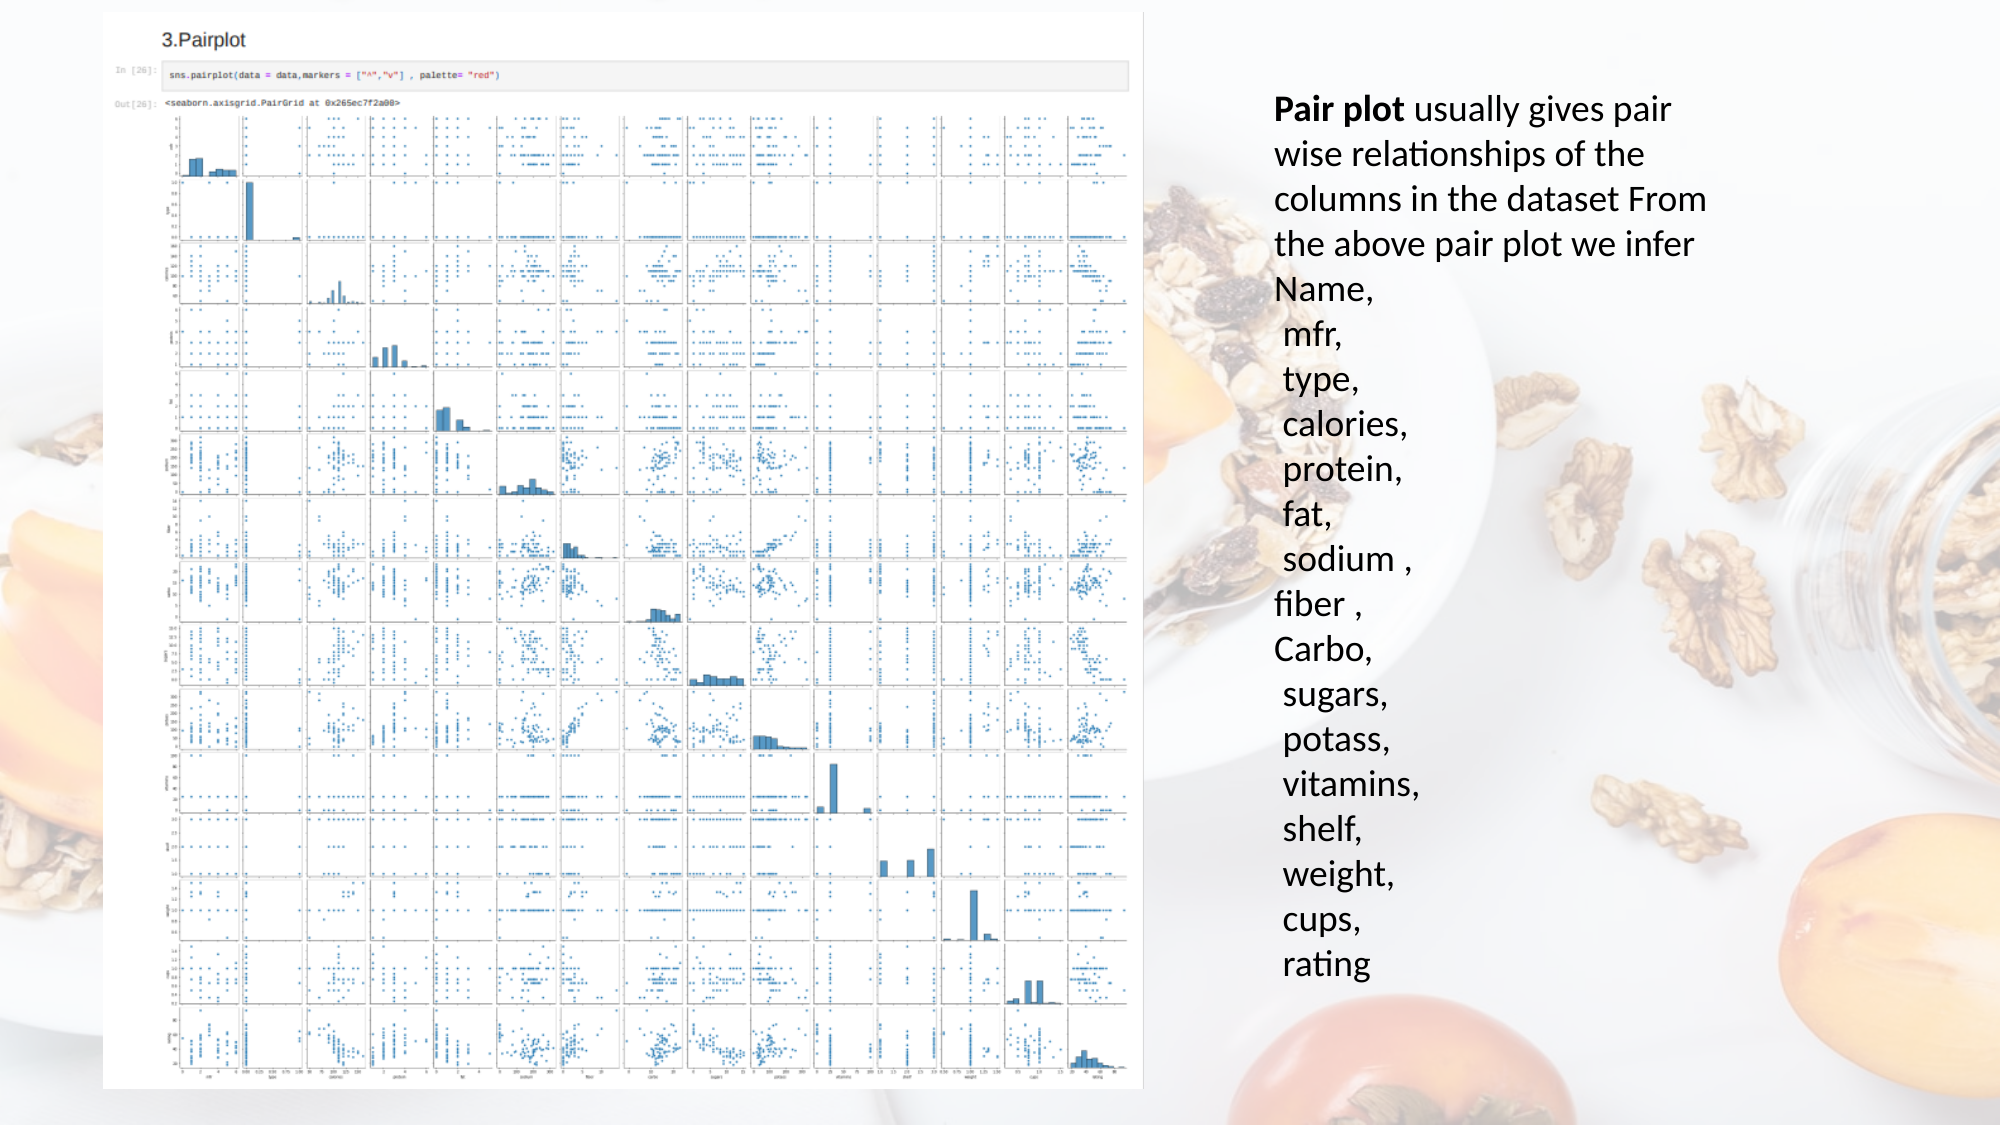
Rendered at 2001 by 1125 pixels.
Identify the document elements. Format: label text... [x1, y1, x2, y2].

picture [103, 12, 1144, 1089]
text_box Pair plot usually gives pair wise relationships of the columns in the dataset From the above pair plot we infer Name, mfr, type, calories, protein, fat, sodium , fiber , Carbo, sugars, potass, vitamins, shelf, weight, cups, rating [1259, 76, 1749, 992]
